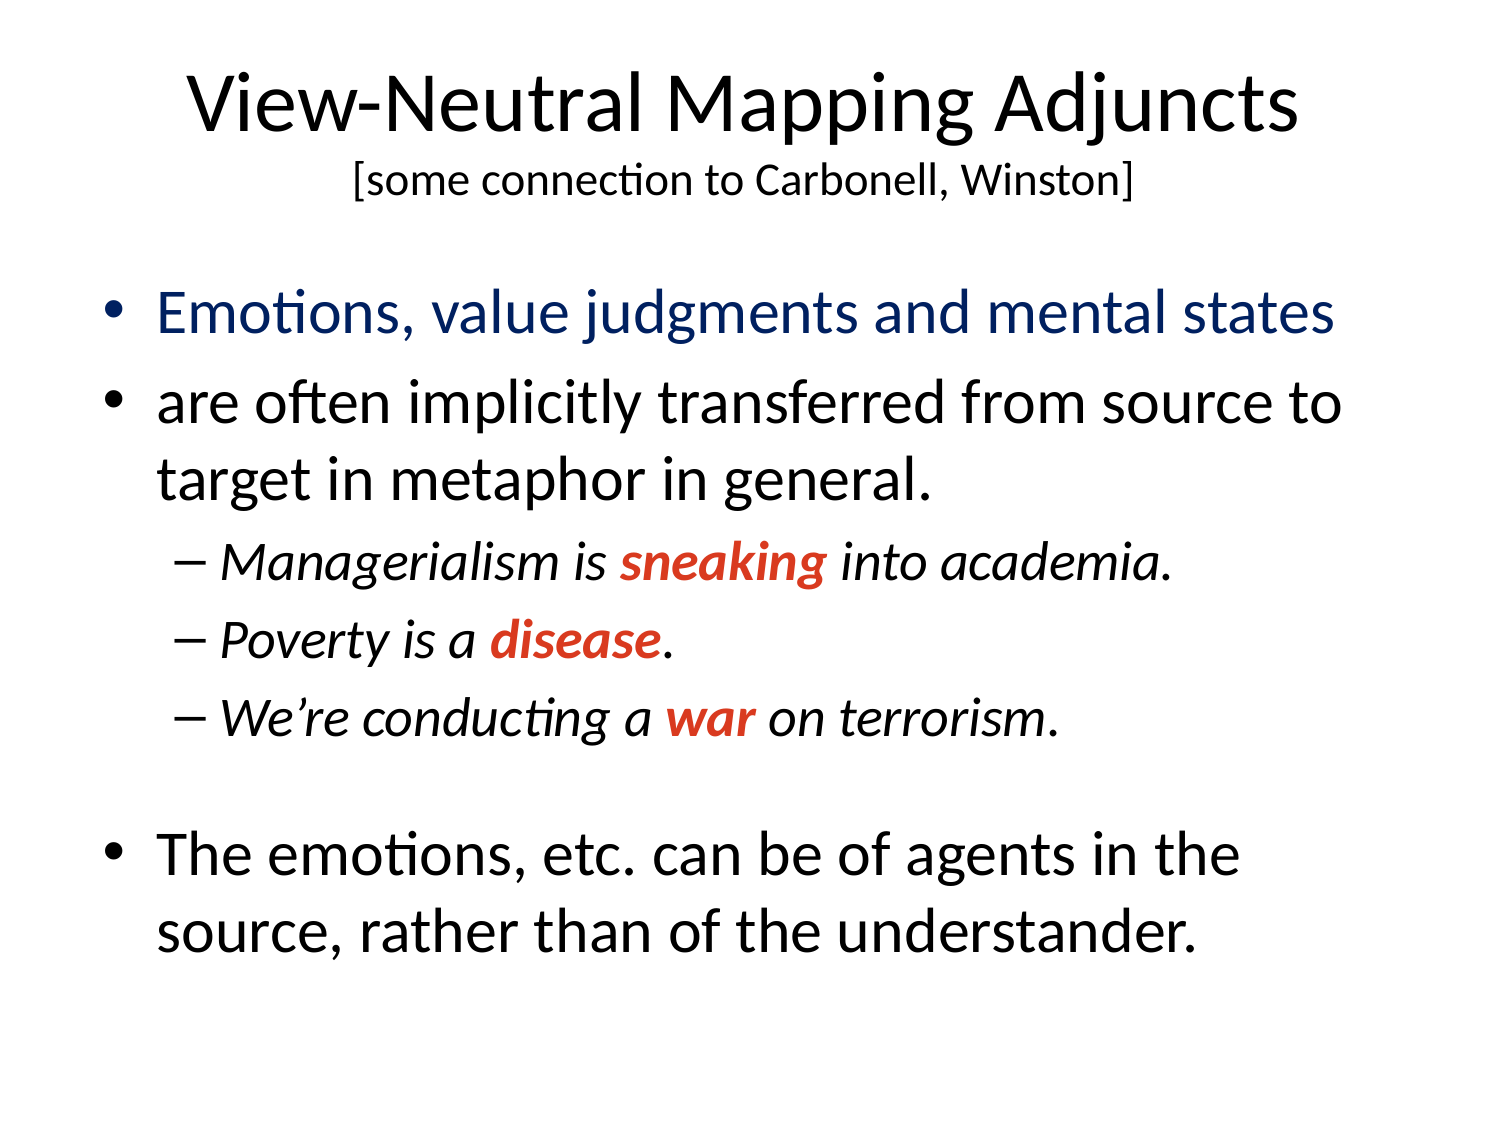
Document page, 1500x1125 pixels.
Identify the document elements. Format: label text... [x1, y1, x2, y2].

title View-Neutral Mapping Adjuncts [some connection to Carbonell, Winston] [87, 37, 1401, 213]
list Emotions, value judgments and mental states are often implicitly transferred from source to target in metaphor in general. Managerialism is sneaking into academia. Poverty is a disease. We’re conducting a war on terrorism. The emotions, etc. can be of agents in the source, rather than of the understander. [87, 262, 1363, 1038]
